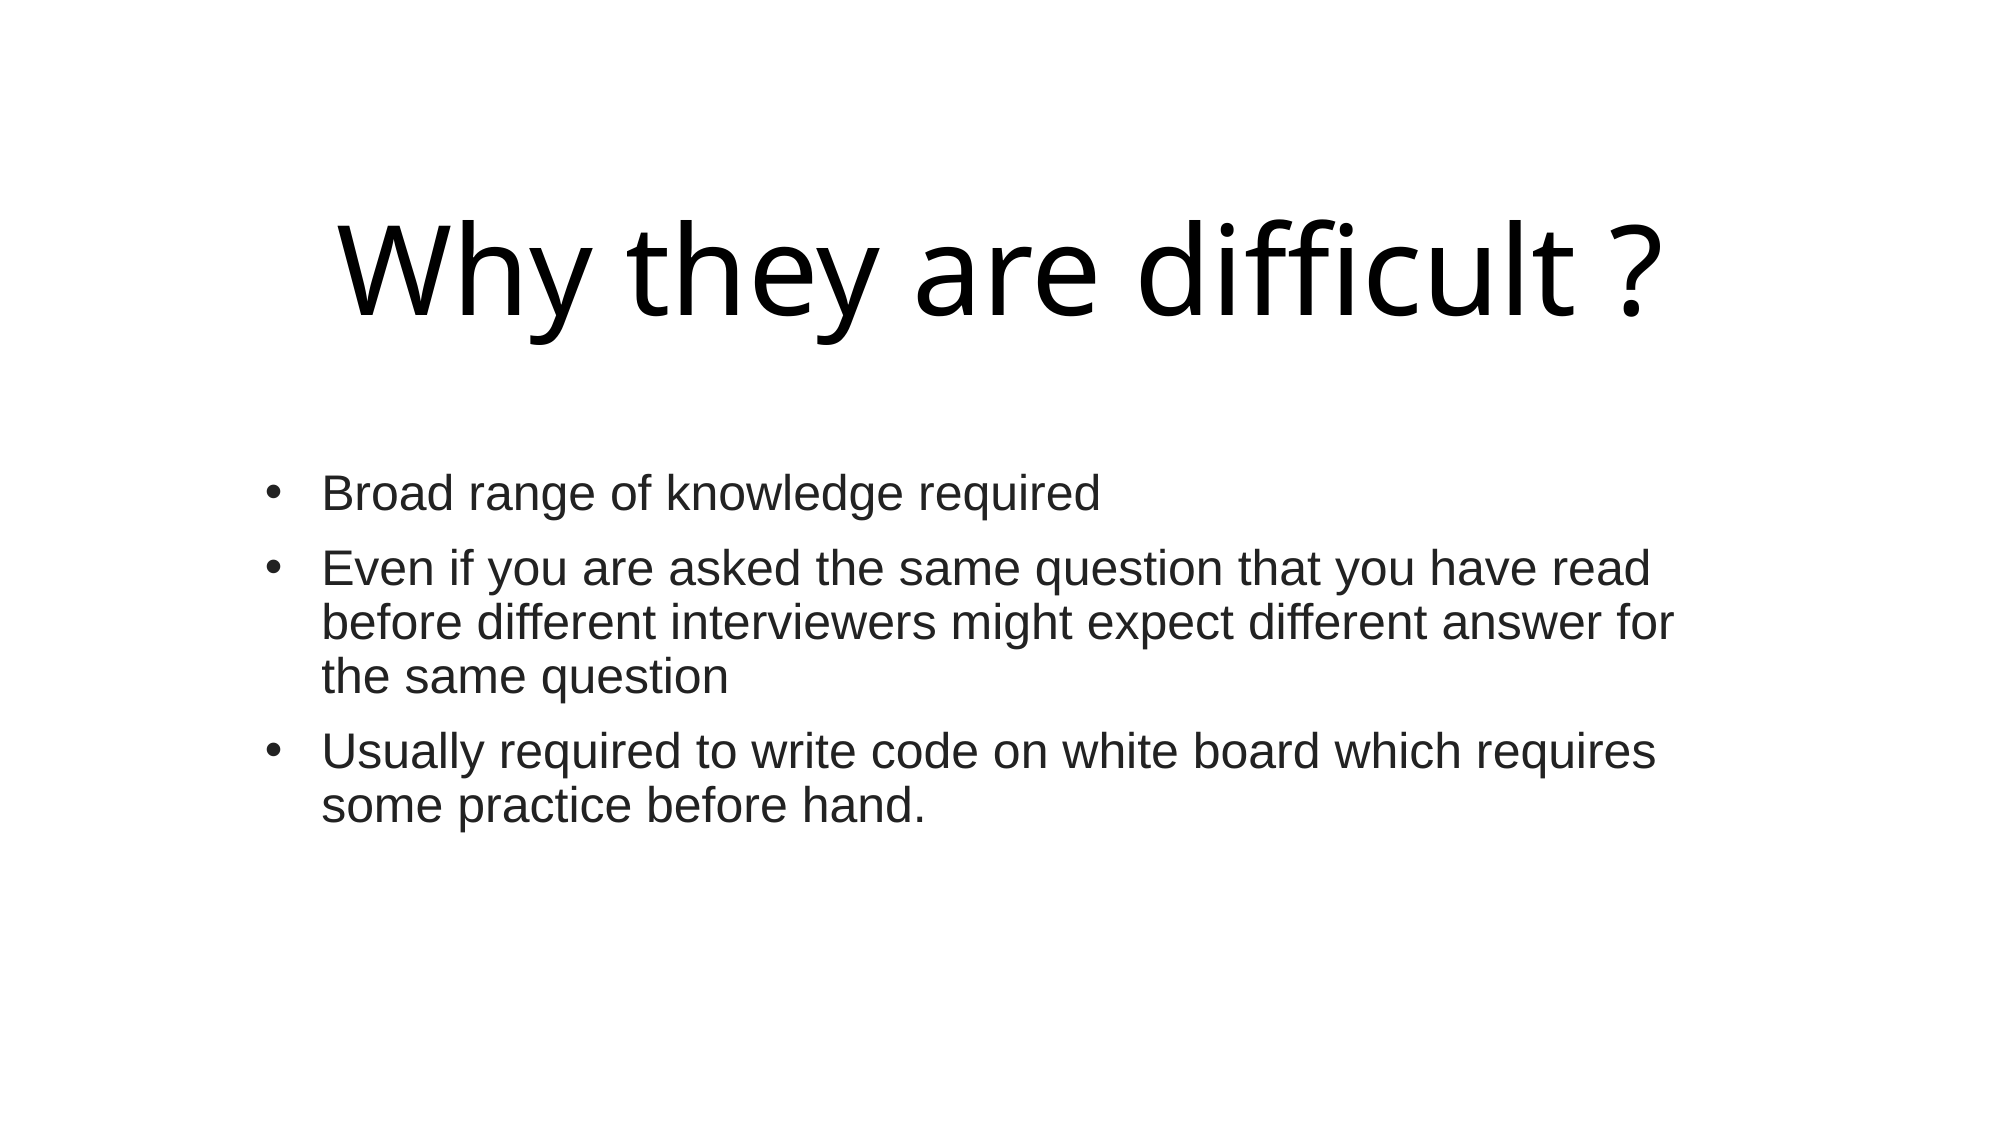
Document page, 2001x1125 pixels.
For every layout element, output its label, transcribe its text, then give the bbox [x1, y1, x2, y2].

subtitle Broad range of knowledge required Even if you are asked the same question that you have read before different interviewers might expect different answer for the same question Usually required to write code on white board which requires some practice before hand. [249, 379, 1750, 1035]
title Why they are difficult ? [249, 184, 1750, 350]
